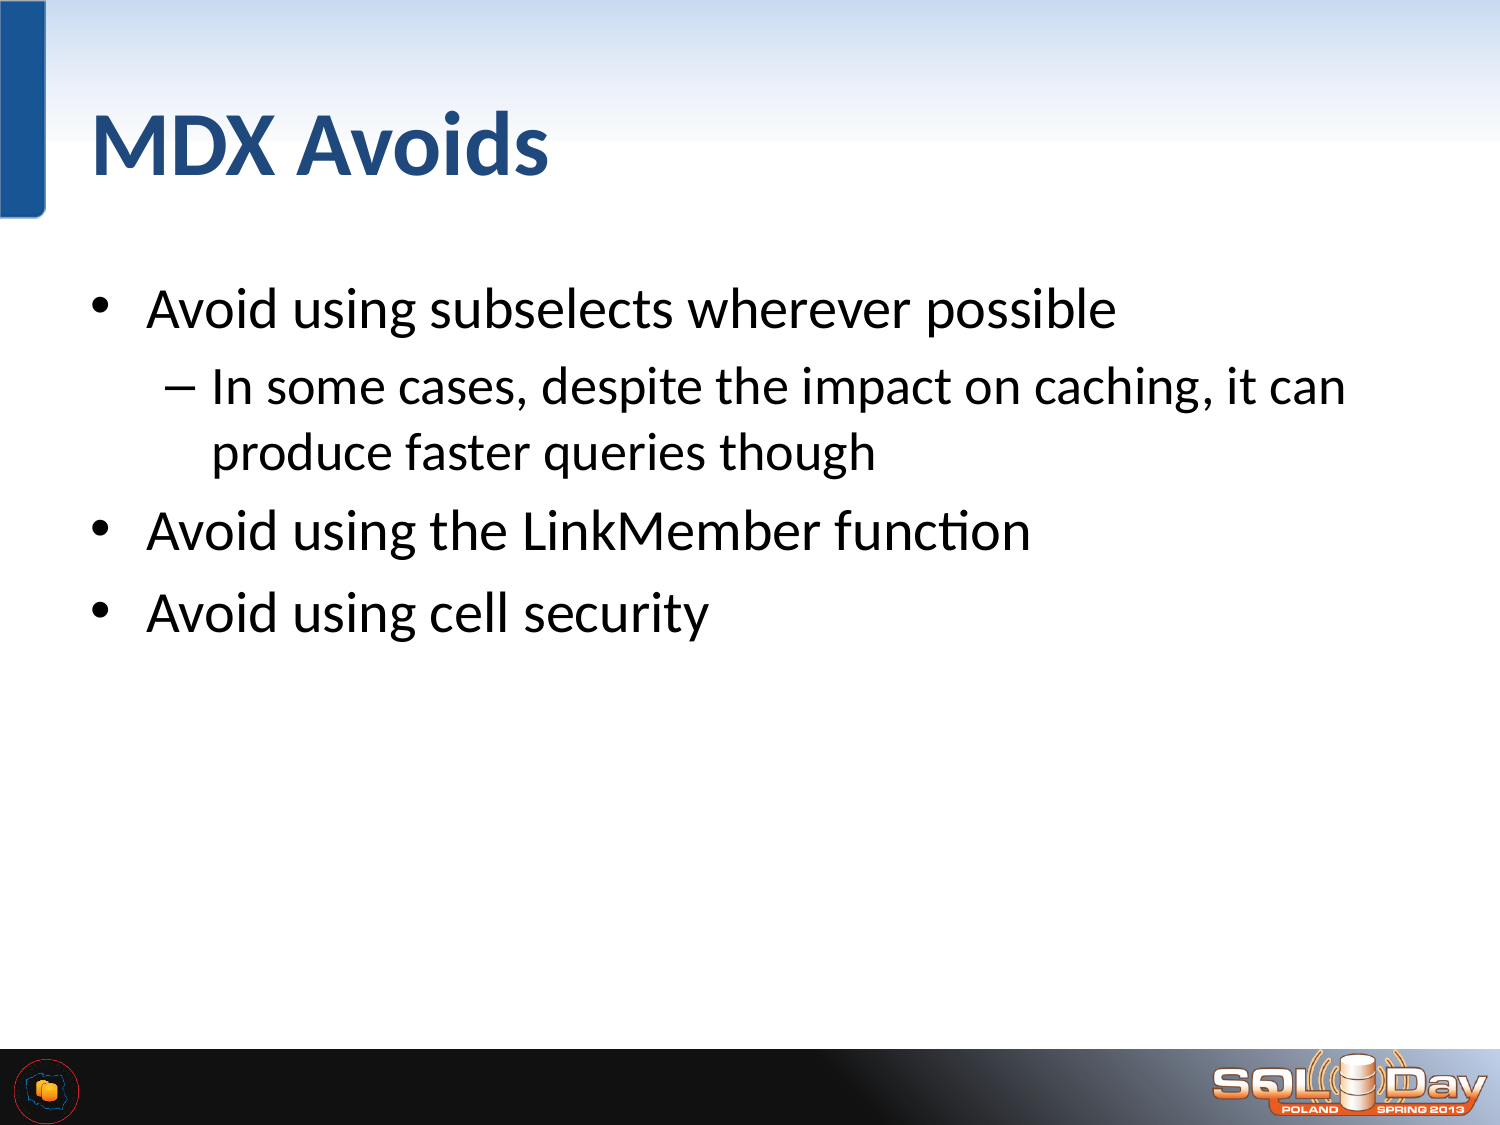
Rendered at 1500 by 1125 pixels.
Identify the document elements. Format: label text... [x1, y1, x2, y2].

list Avoid using subselects wherever possible In some cases, despite the impact on caching, it can produce faster queries though Avoid using the LinkMember function Avoid using cell security [75, 262, 1425, 1005]
picture [0, 0, 46, 219]
picture [1212, 1049, 1488, 1116]
picture [12, 1057, 80, 1125]
title MDX Avoids [75, 45, 1425, 233]
